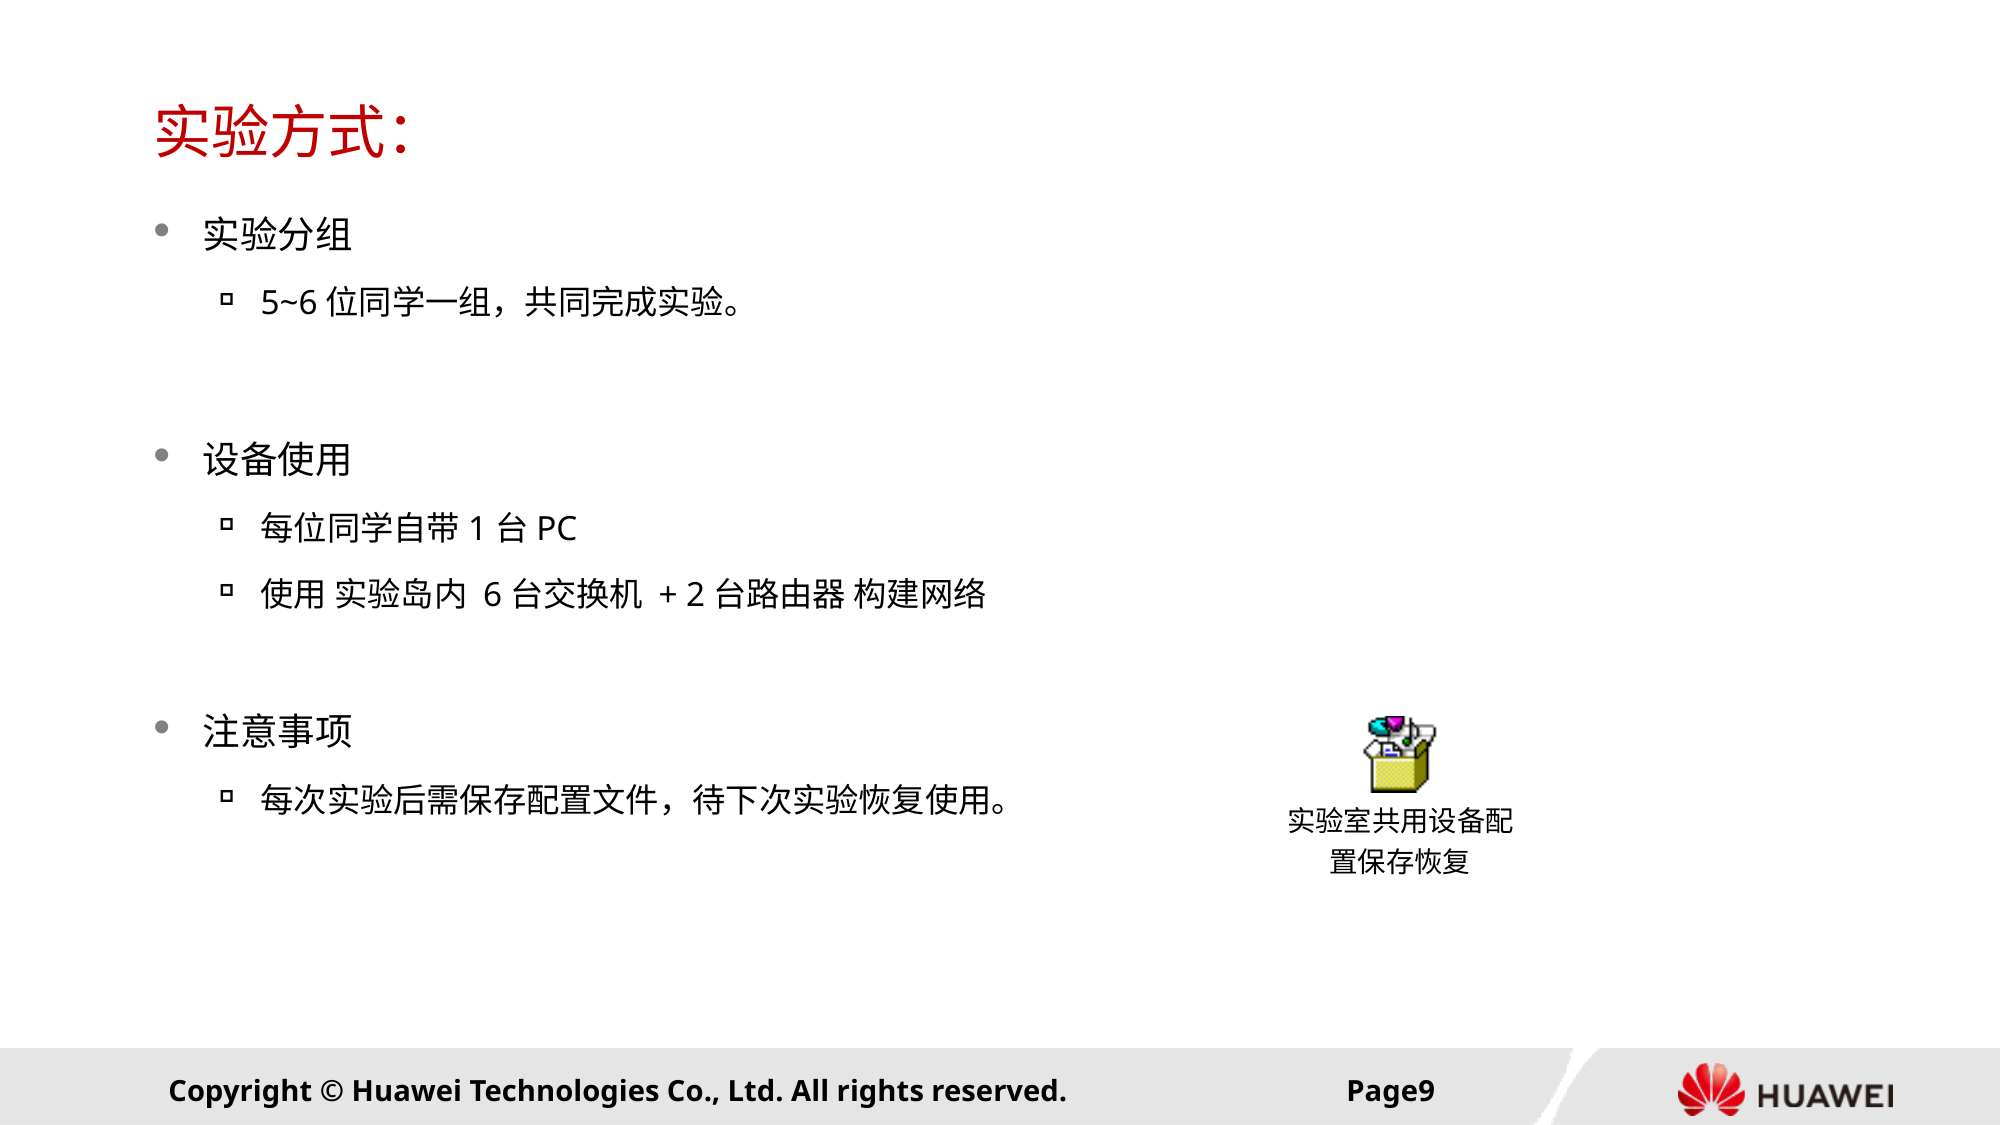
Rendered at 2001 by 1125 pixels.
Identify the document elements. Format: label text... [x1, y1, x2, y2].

picture [0, 1048, 2000, 1125]
slide_number Page [1333, 1065, 1469, 1115]
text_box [1286, 716, 1514, 923]
title 实验方式： [139, 58, 1832, 185]
list 实验分组 5~6位同学一组，共同完成实验。 设备使用 每位同学自带1台PC 使用 实验岛内 6台交换机 + 2台路由器 构建网络 注意事项 每次实验后需保存配置文件，待下次实验恢复使用。 [139, 185, 1867, 930]
